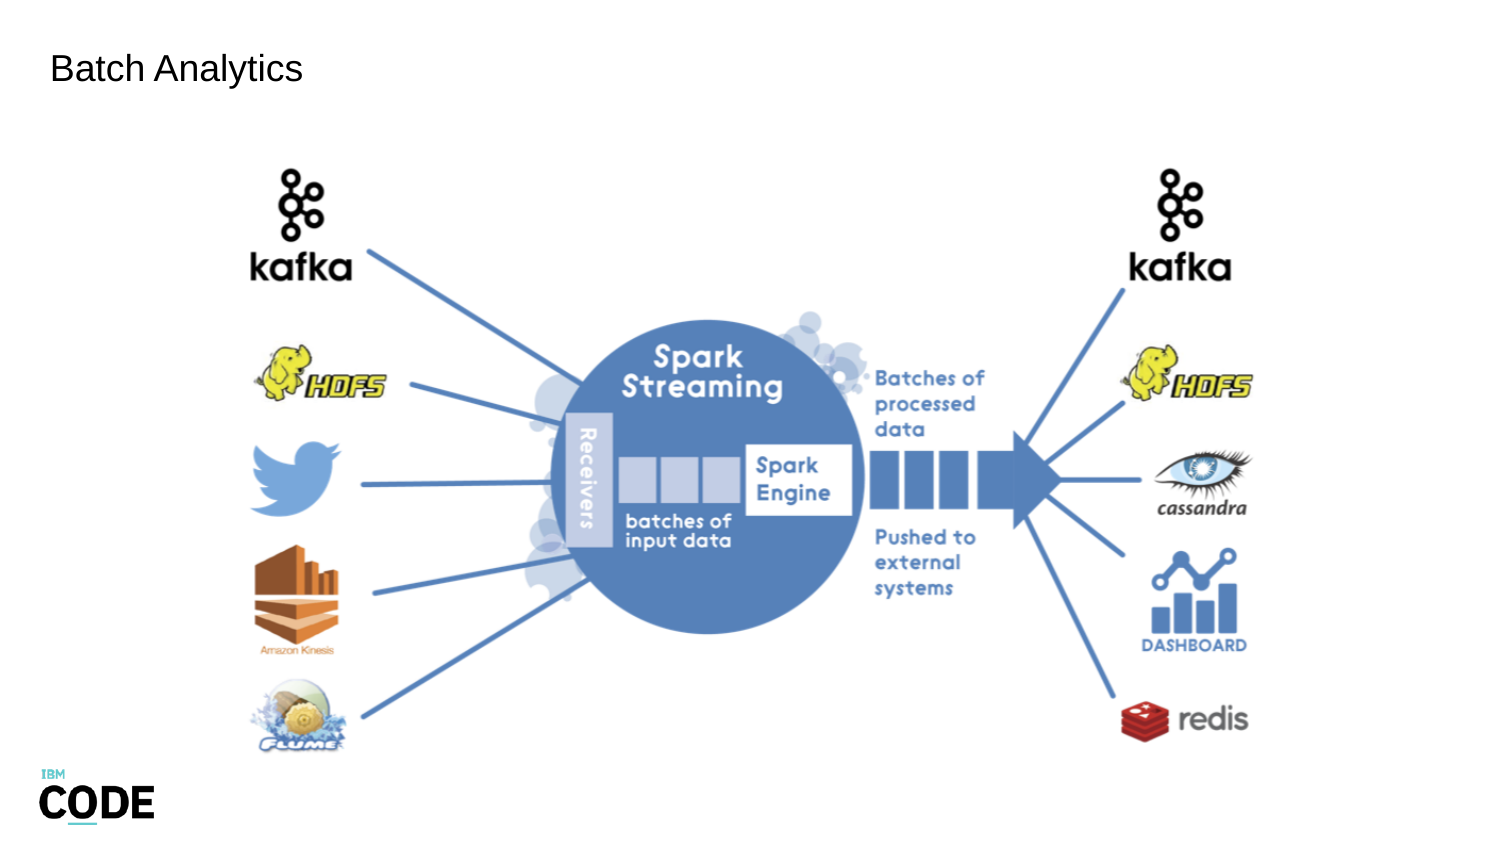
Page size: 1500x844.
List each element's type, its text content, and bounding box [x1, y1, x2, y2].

picture [182, 158, 1318, 780]
title Batch Analytics [36, 32, 1457, 144]
picture [39, 769, 154, 825]
